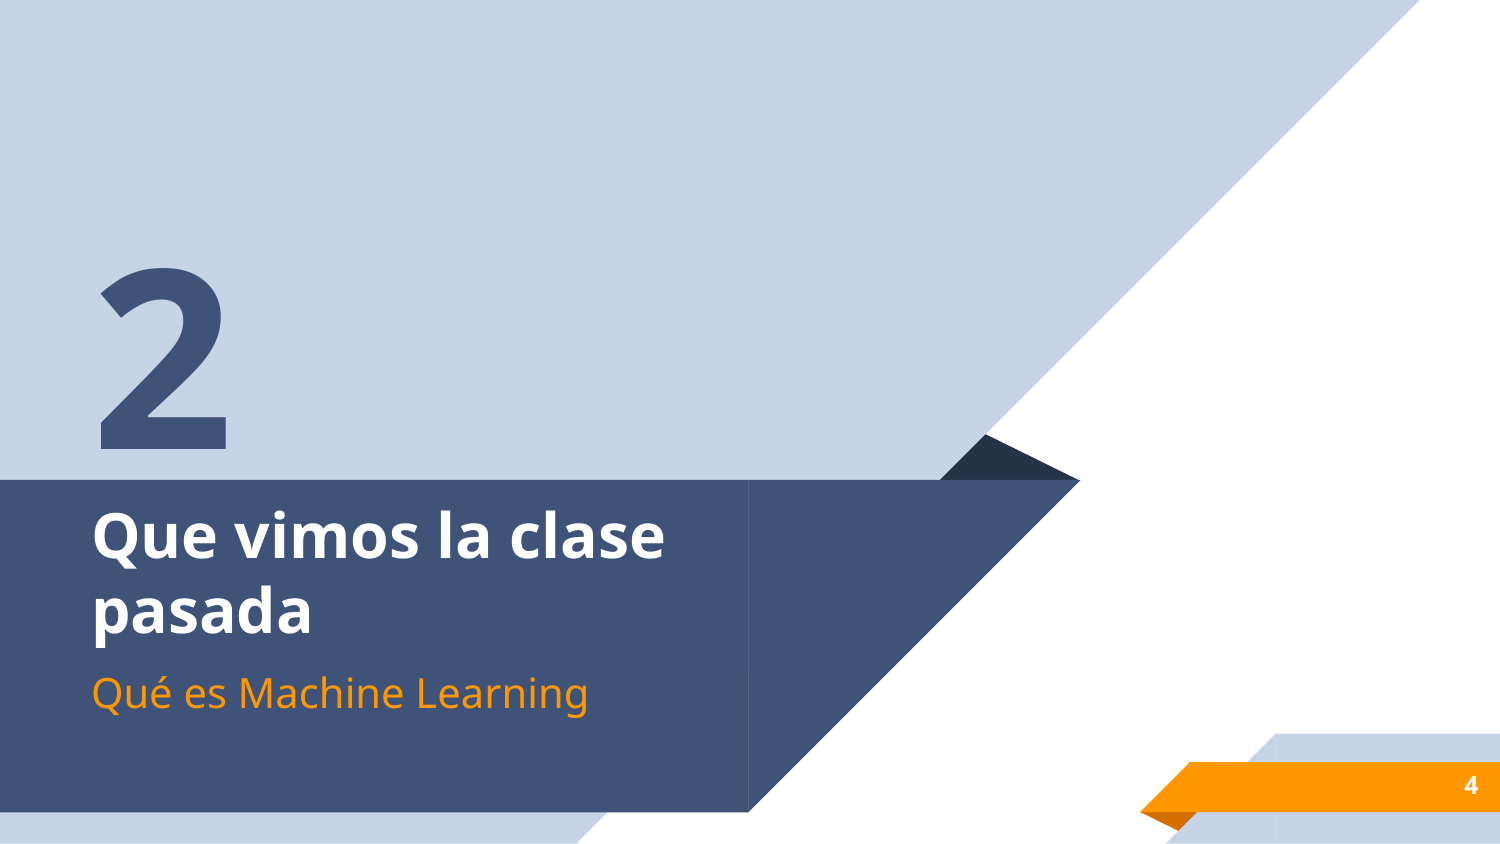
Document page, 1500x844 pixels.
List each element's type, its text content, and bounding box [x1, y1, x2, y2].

title Que vimos la clase pasada [76, 470, 748, 652]
subtitle Qué es Machine Learning [76, 652, 748, 781]
slide_number 4 [1249, 760, 1494, 813]
text_box 2 [76, 0, 434, 515]
